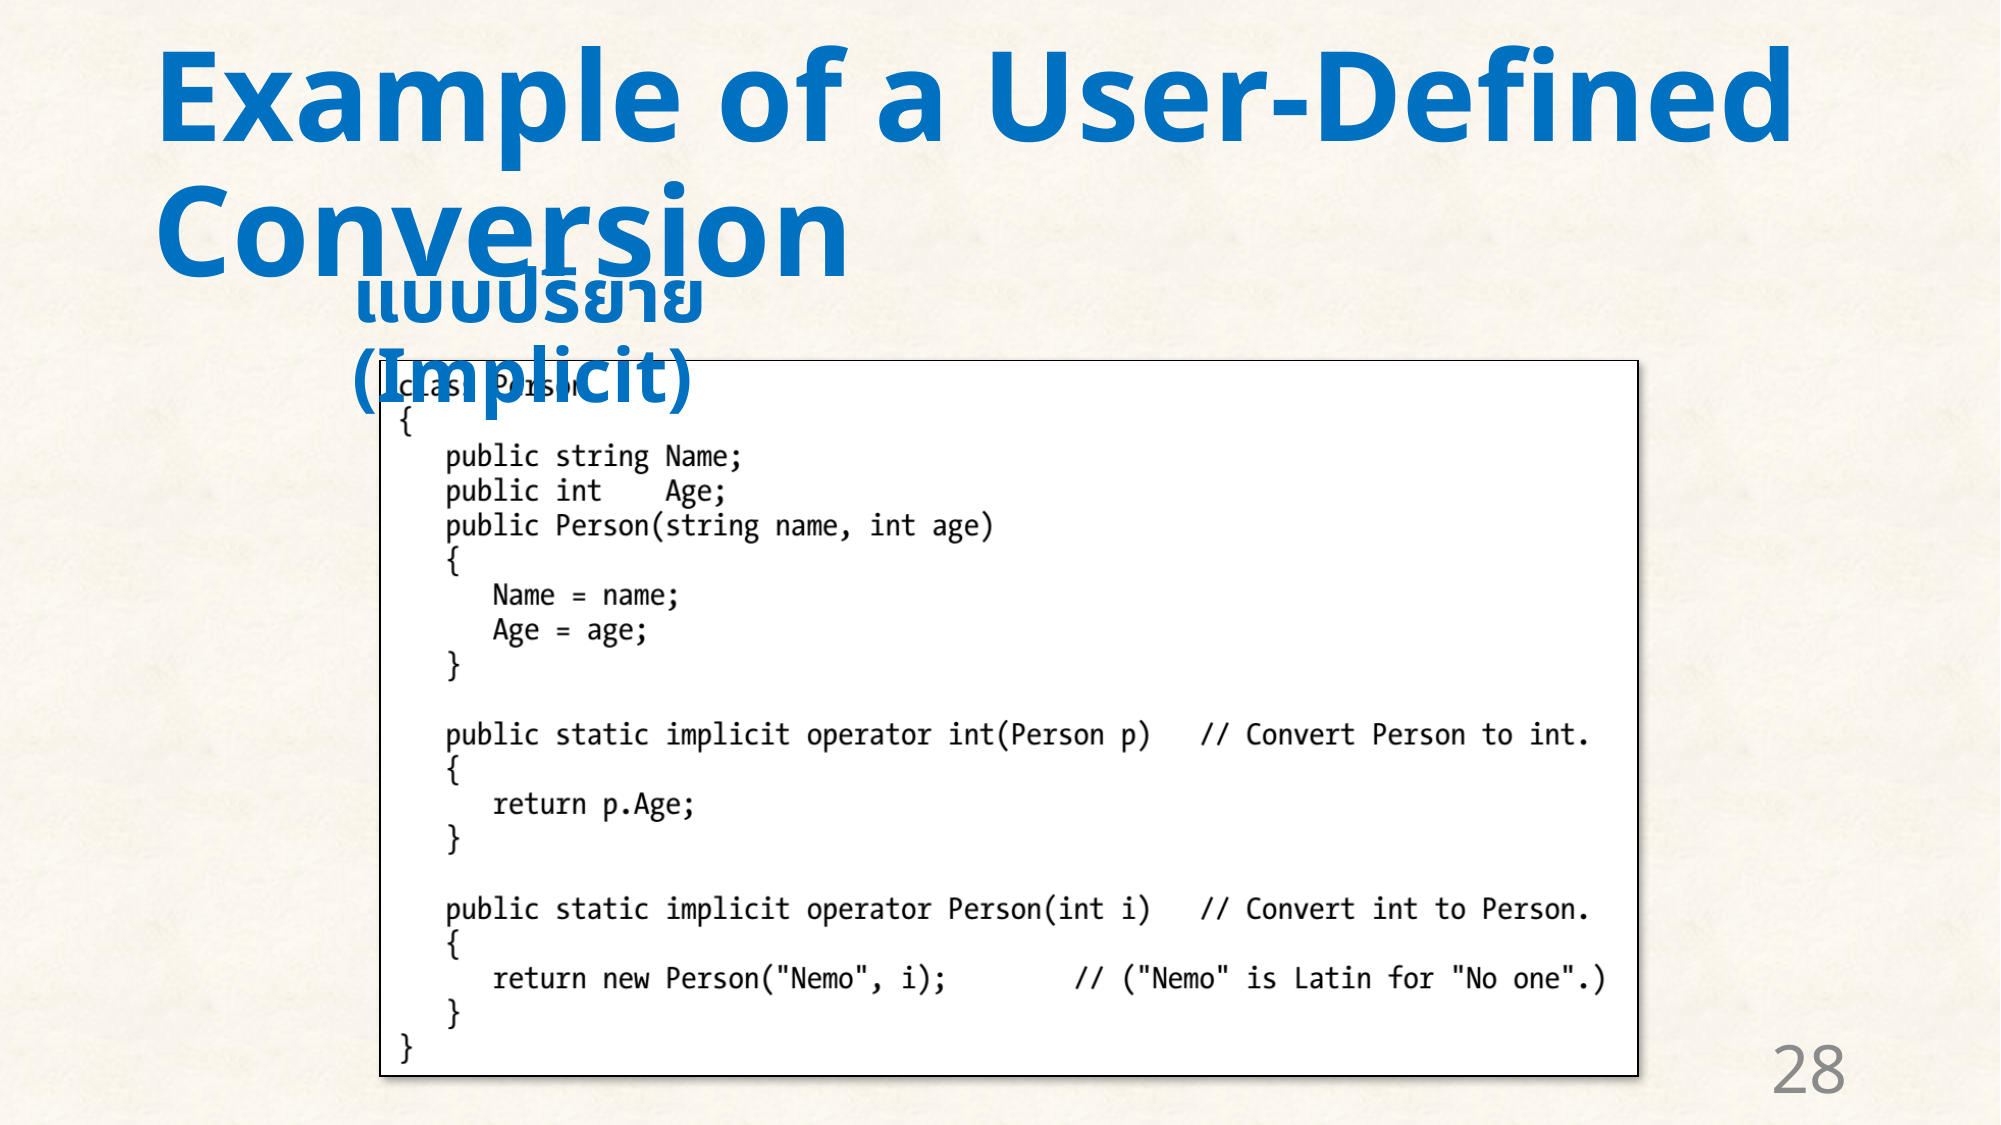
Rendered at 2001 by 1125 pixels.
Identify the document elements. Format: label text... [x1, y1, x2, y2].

slide_number 28 [1412, 1042, 1863, 1103]
text_box แบบปริยาย (Implicit) [337, 249, 925, 427]
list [380, 361, 1638, 1076]
title Example of a User-Defined Conversion [137, 59, 1863, 278]
